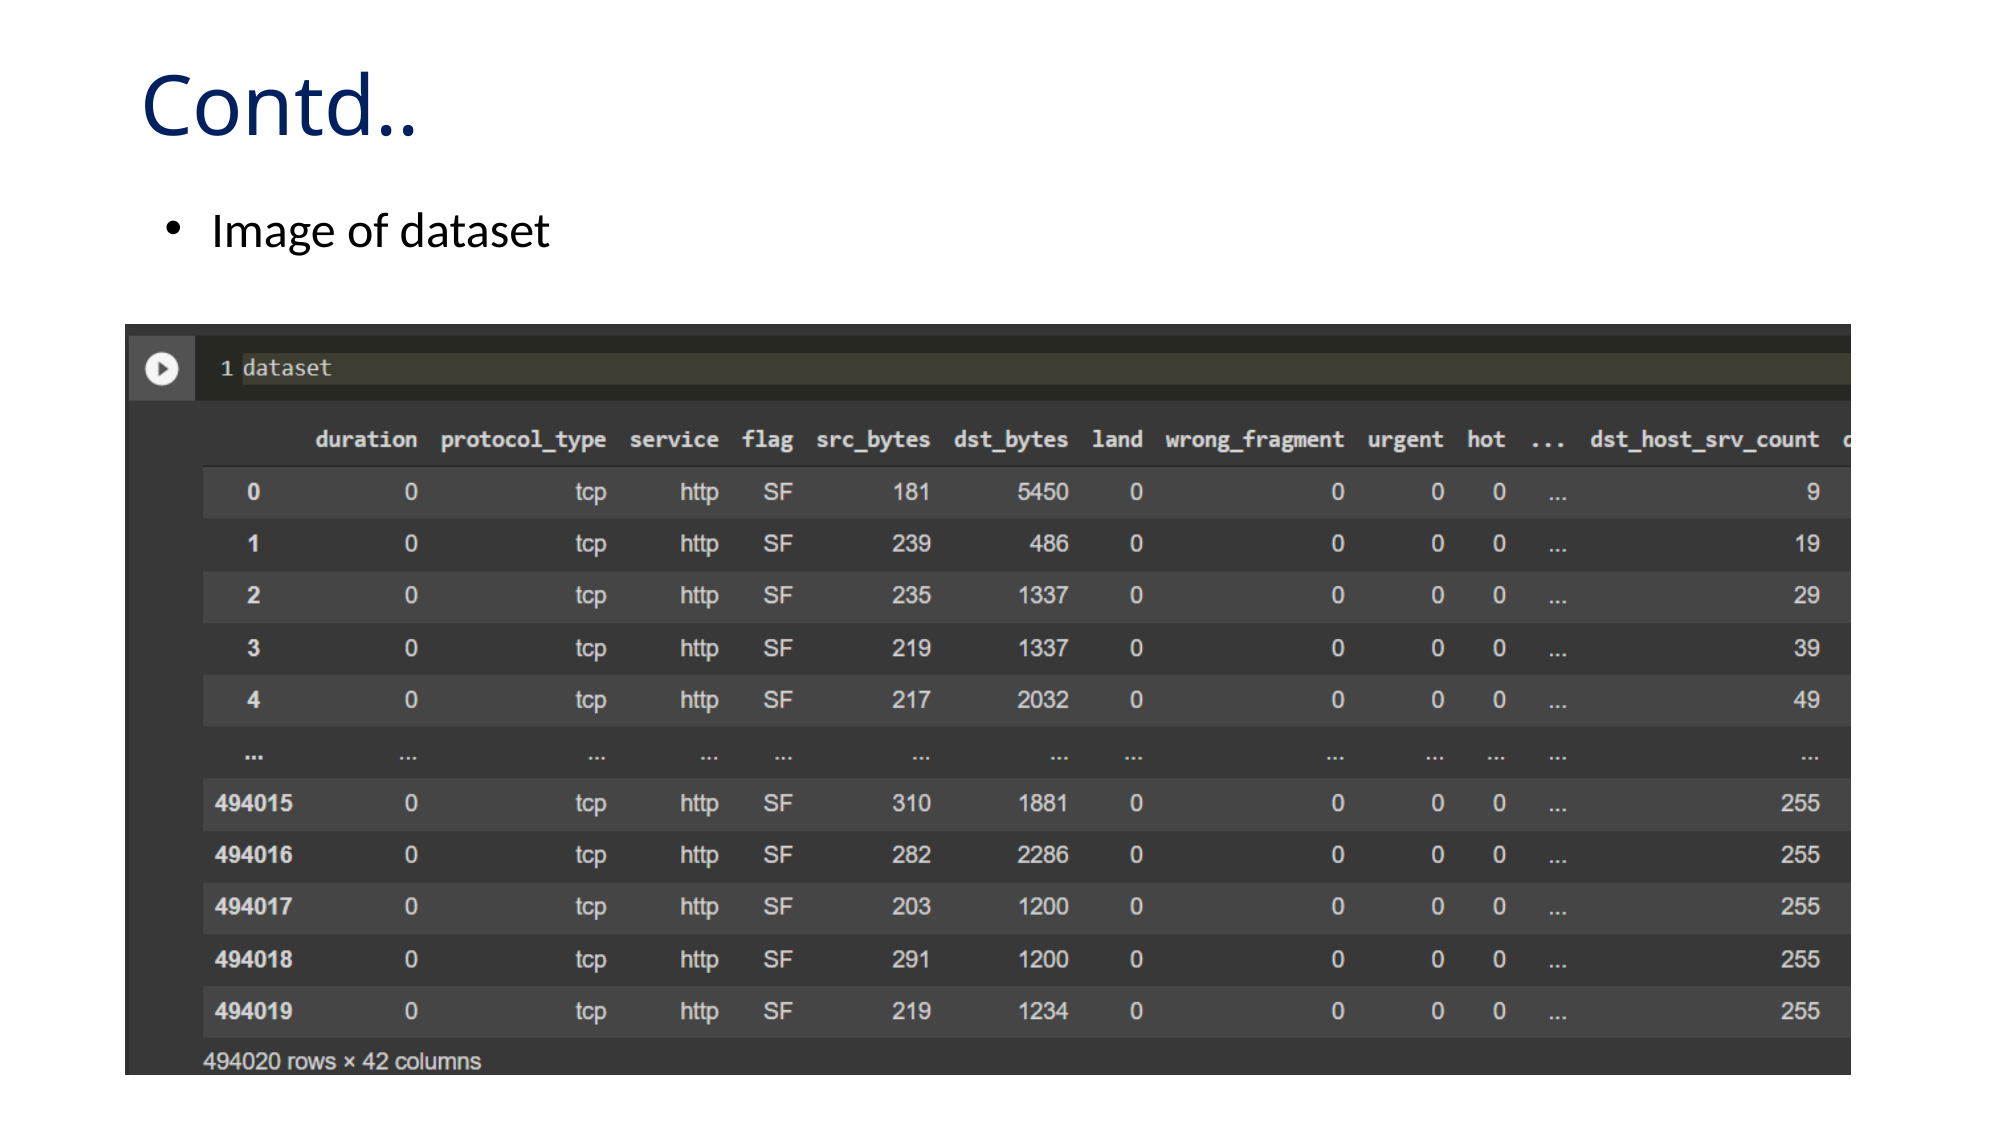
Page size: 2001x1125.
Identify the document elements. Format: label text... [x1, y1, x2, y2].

title Contd.. [125, 0, 1851, 218]
picture [125, 324, 1851, 1075]
text_box Image of dataset [149, 190, 1293, 265]
